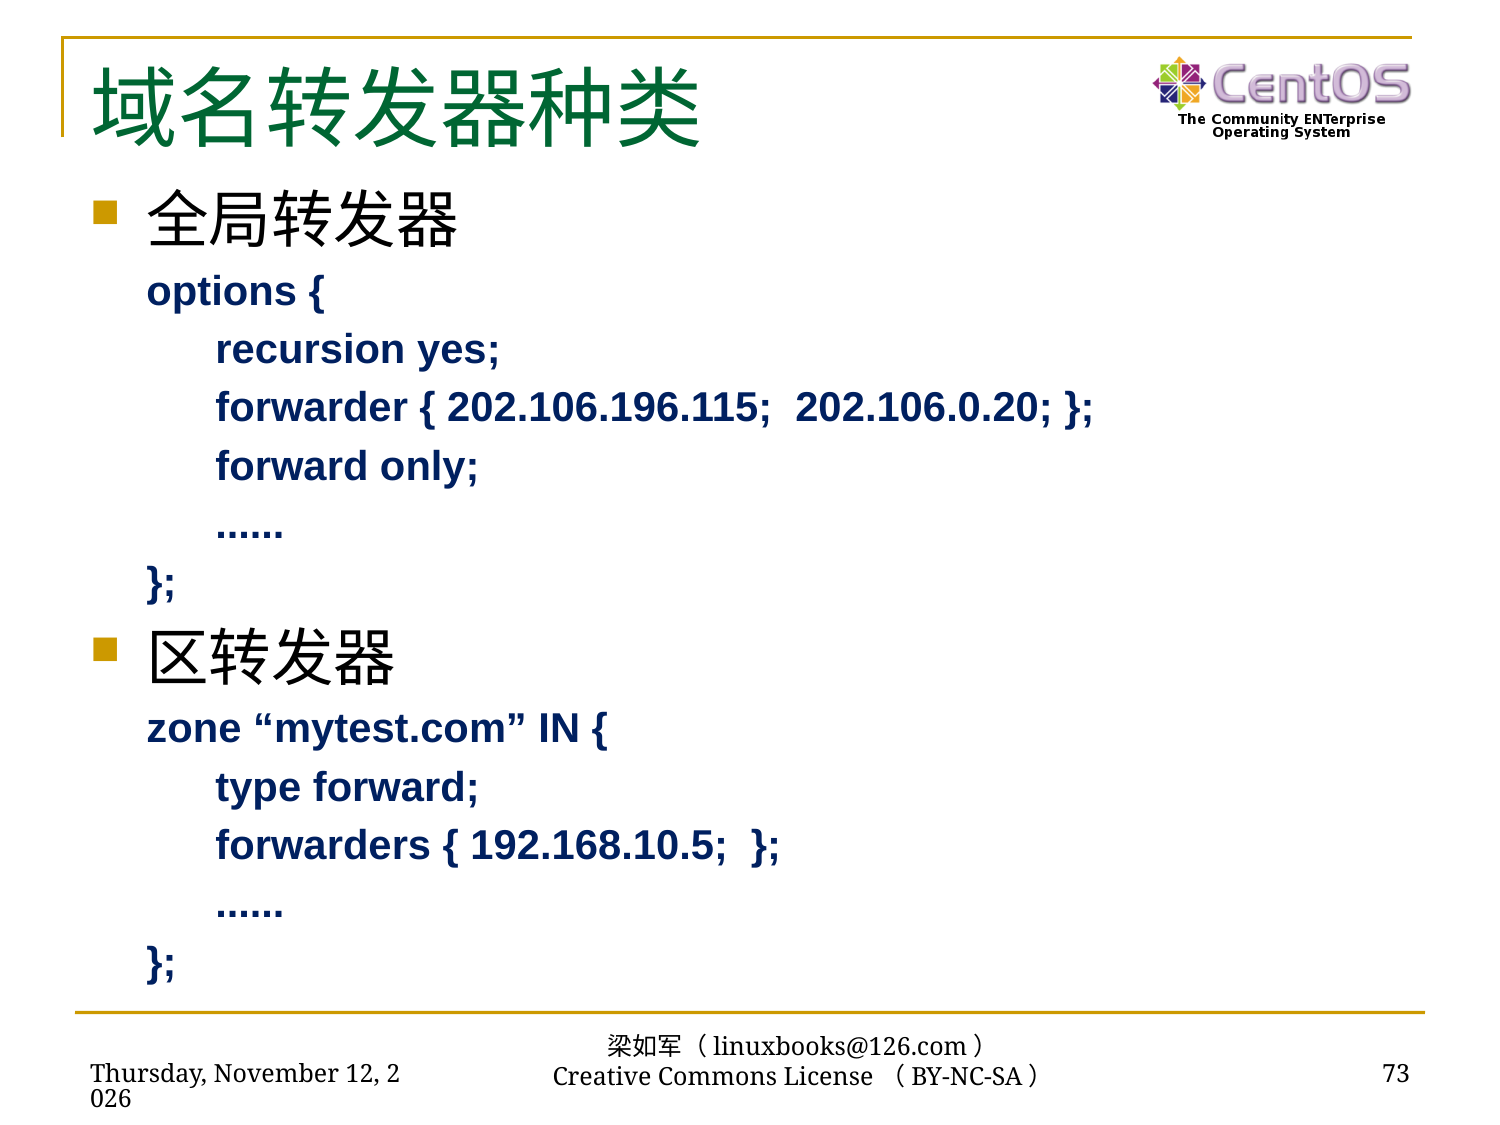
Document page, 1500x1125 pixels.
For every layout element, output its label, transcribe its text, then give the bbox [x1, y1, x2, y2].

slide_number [74, 1023, 426, 1100]
title 域名转发器种类 [74, 45, 1426, 172]
footer 梁如军（linuxbooks@126.com） Creative Commons License（BY-NC-SA） [359, 1022, 1247, 1099]
slide_number 73 [1074, 1023, 1426, 1100]
list 全局转发器 options { recursion yes; forwarder { 202.106.196.115; 202.106.0.20; }; forward only; ...... }; 区转发器 zone “mytest.com” IN { type forward; forwarders { 192.168.10.5; }; ...... }; [74, 172, 1426, 1006]
